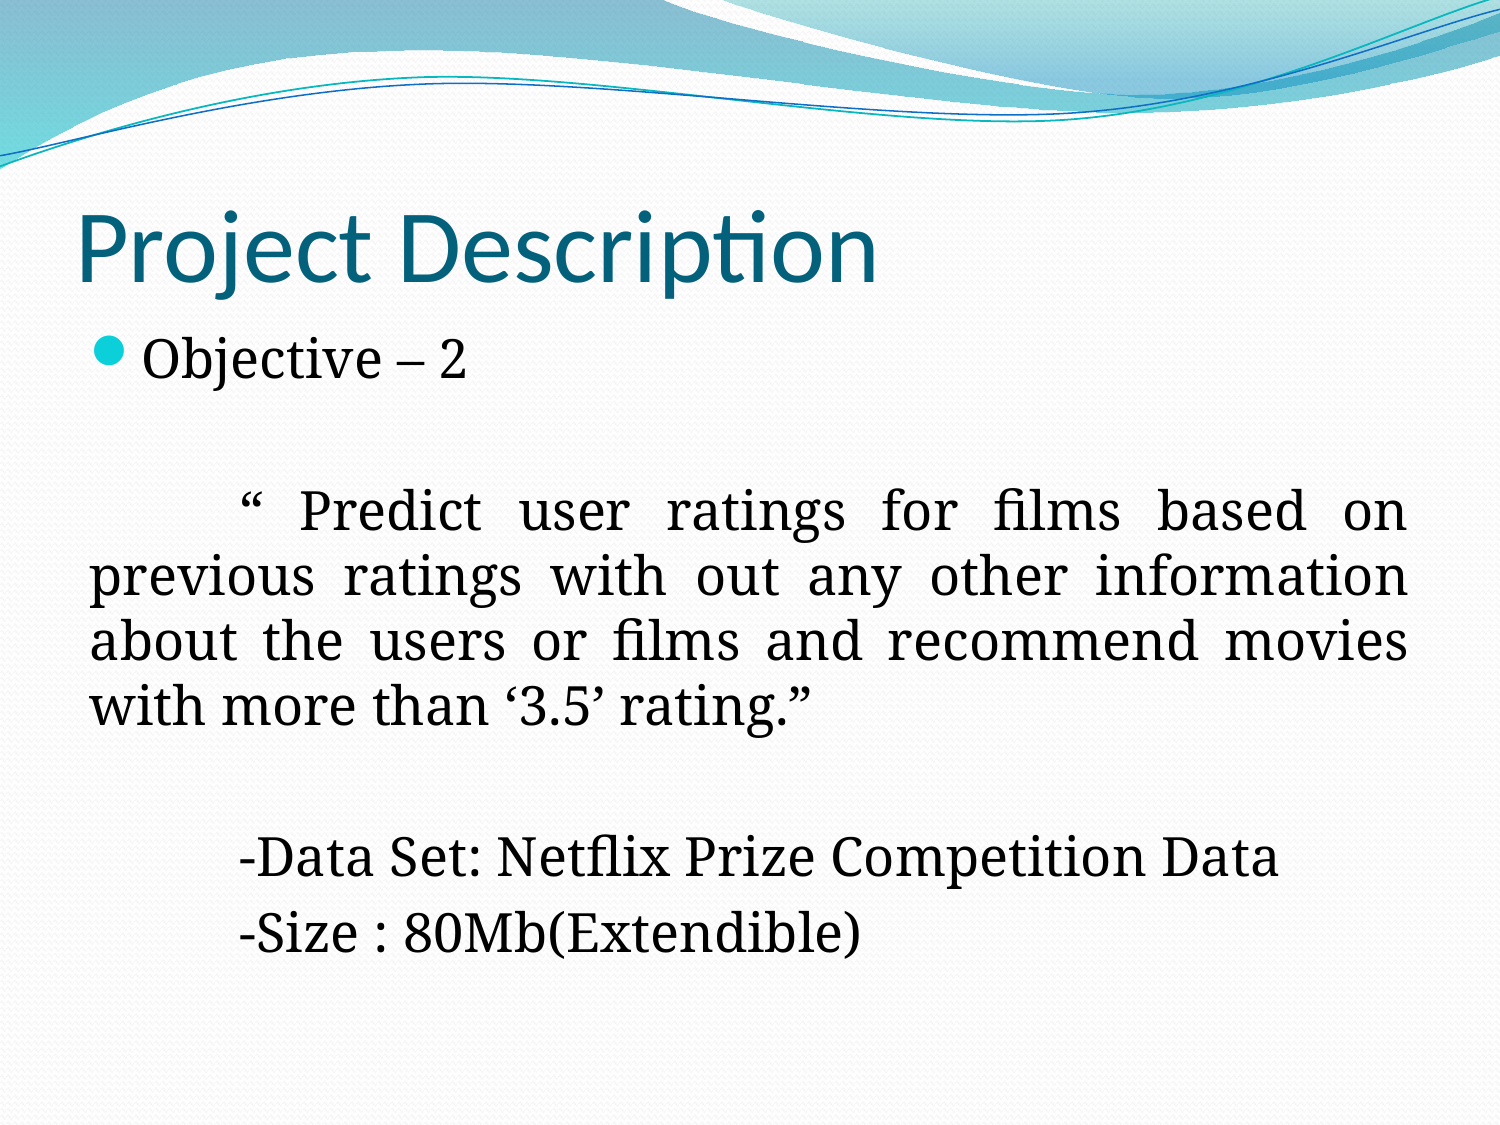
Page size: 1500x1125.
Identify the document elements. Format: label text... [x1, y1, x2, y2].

list Objective – 2 “ Predict user ratings for films based on previous ratings with out any other information about the users or films and recommend movies with more than ‘3.5’ rating.” -Data Set: Netflix Prize Competition Data -Size : 80Mb(Extendible) [75, 317, 1425, 1038]
title Project Description [75, 115, 1425, 303]
